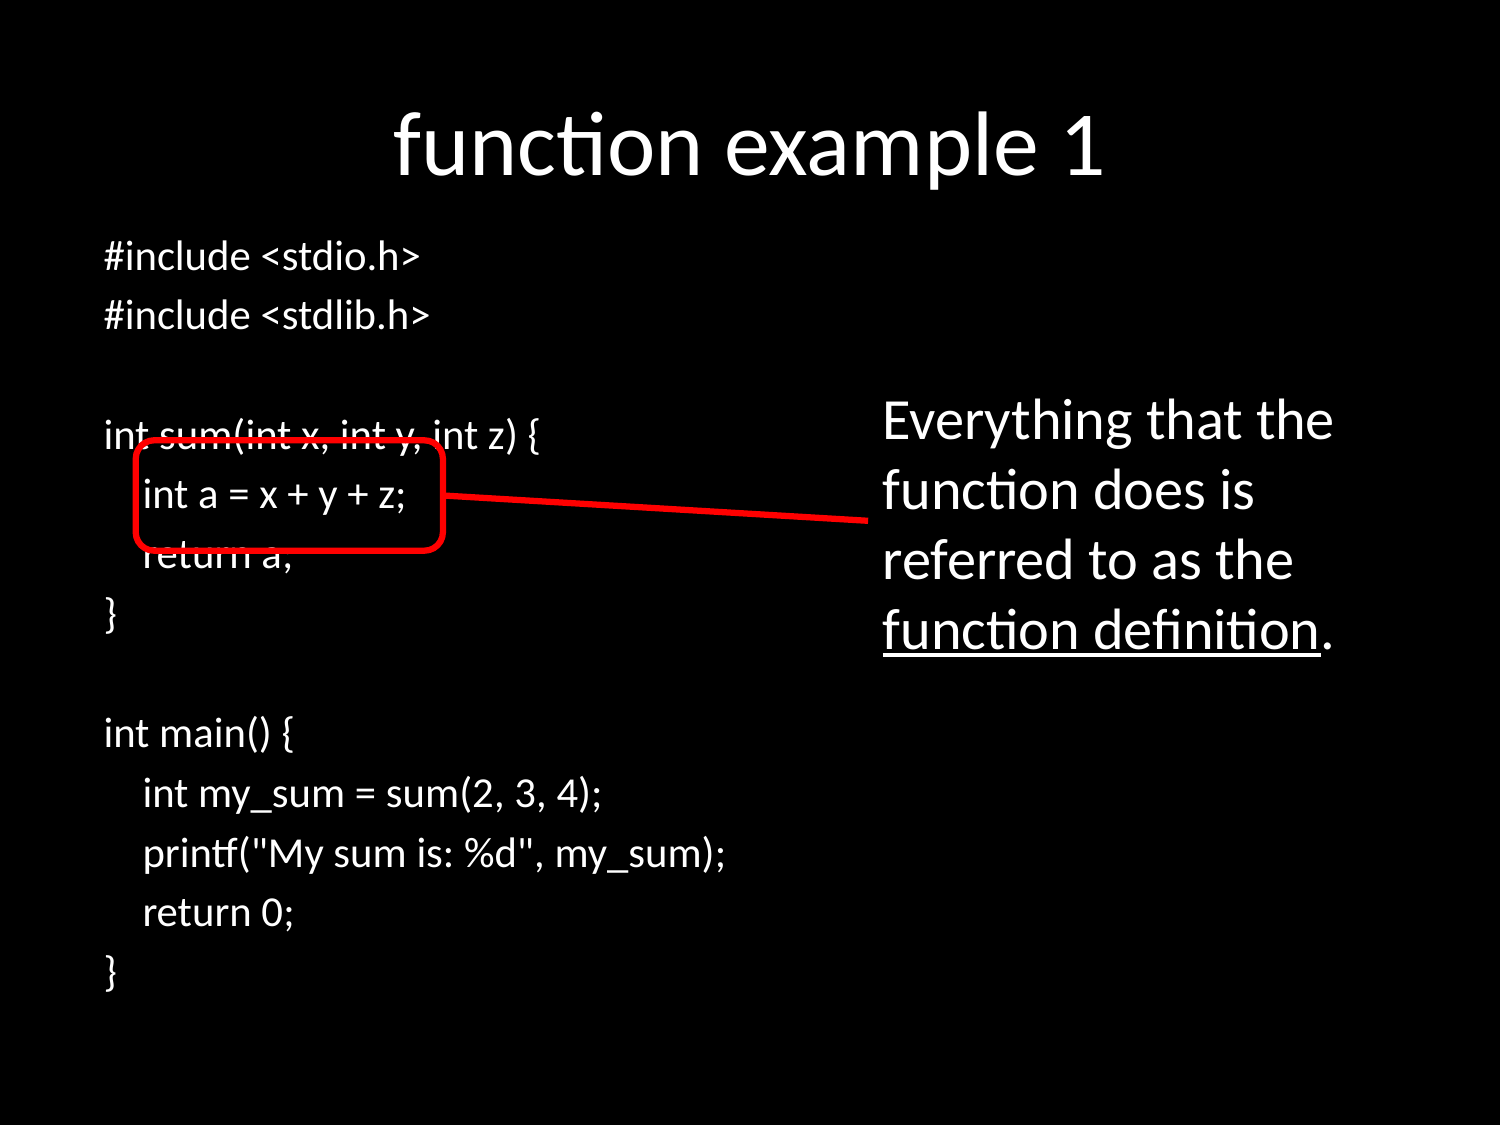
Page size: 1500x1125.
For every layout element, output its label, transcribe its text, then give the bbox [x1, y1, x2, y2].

text_box Everything that the function does is referred to as the function definition. [868, 373, 1459, 669]
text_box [442, 495, 869, 523]
title function example 1 [75, 45, 1425, 233]
text_box [133, 438, 446, 553]
text_box #include <stdio.h> #include <stdlib.h> int sum(int x, int y, int z) { int a = x + y + z; return a; } int main() { int my_sum = sum(2, 3, 4); printf("My sum is: %d", my_sum); return 0; } [88, 219, 1439, 1012]
